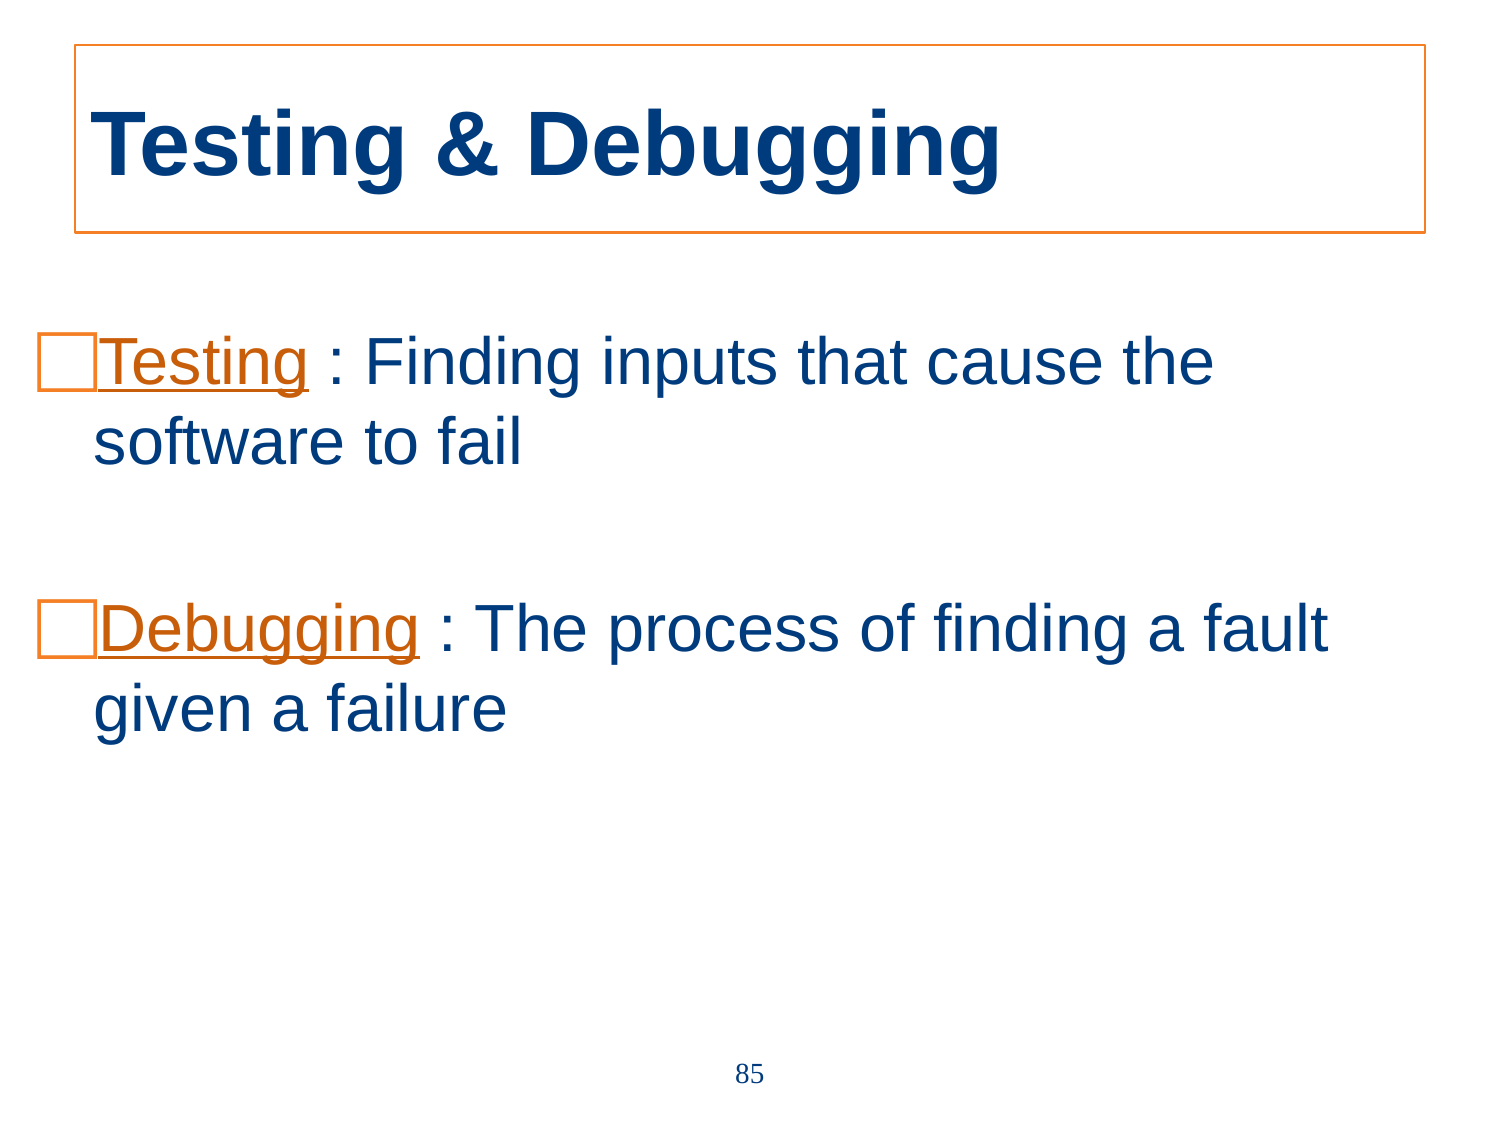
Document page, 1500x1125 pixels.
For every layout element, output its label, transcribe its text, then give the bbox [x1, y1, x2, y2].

title Testing & Debugging [74, 44, 1426, 234]
slide_number 85 [512, 1047, 988, 1100]
list Testing : Finding inputs that cause the software to fail Debugging : The process of finding a fault given a failure [22, 310, 1478, 1047]
